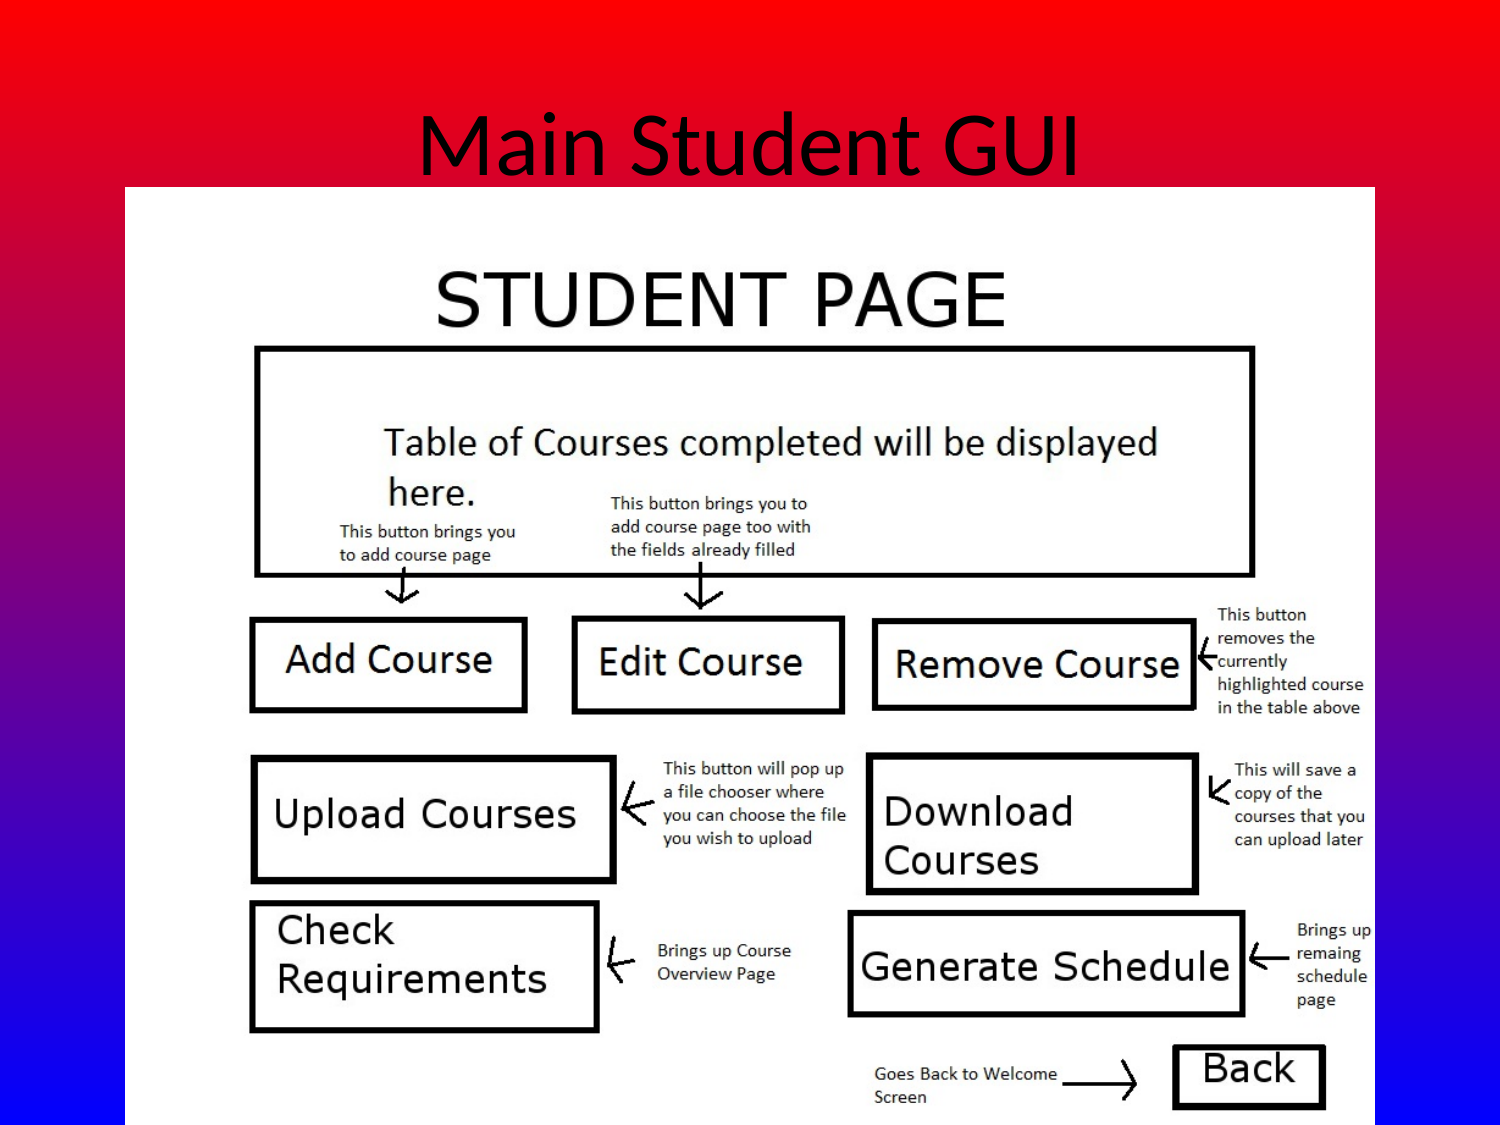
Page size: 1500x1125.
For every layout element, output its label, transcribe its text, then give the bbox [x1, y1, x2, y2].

title Main Student GUI [75, 45, 1425, 233]
picture [124, 187, 1376, 1125]
